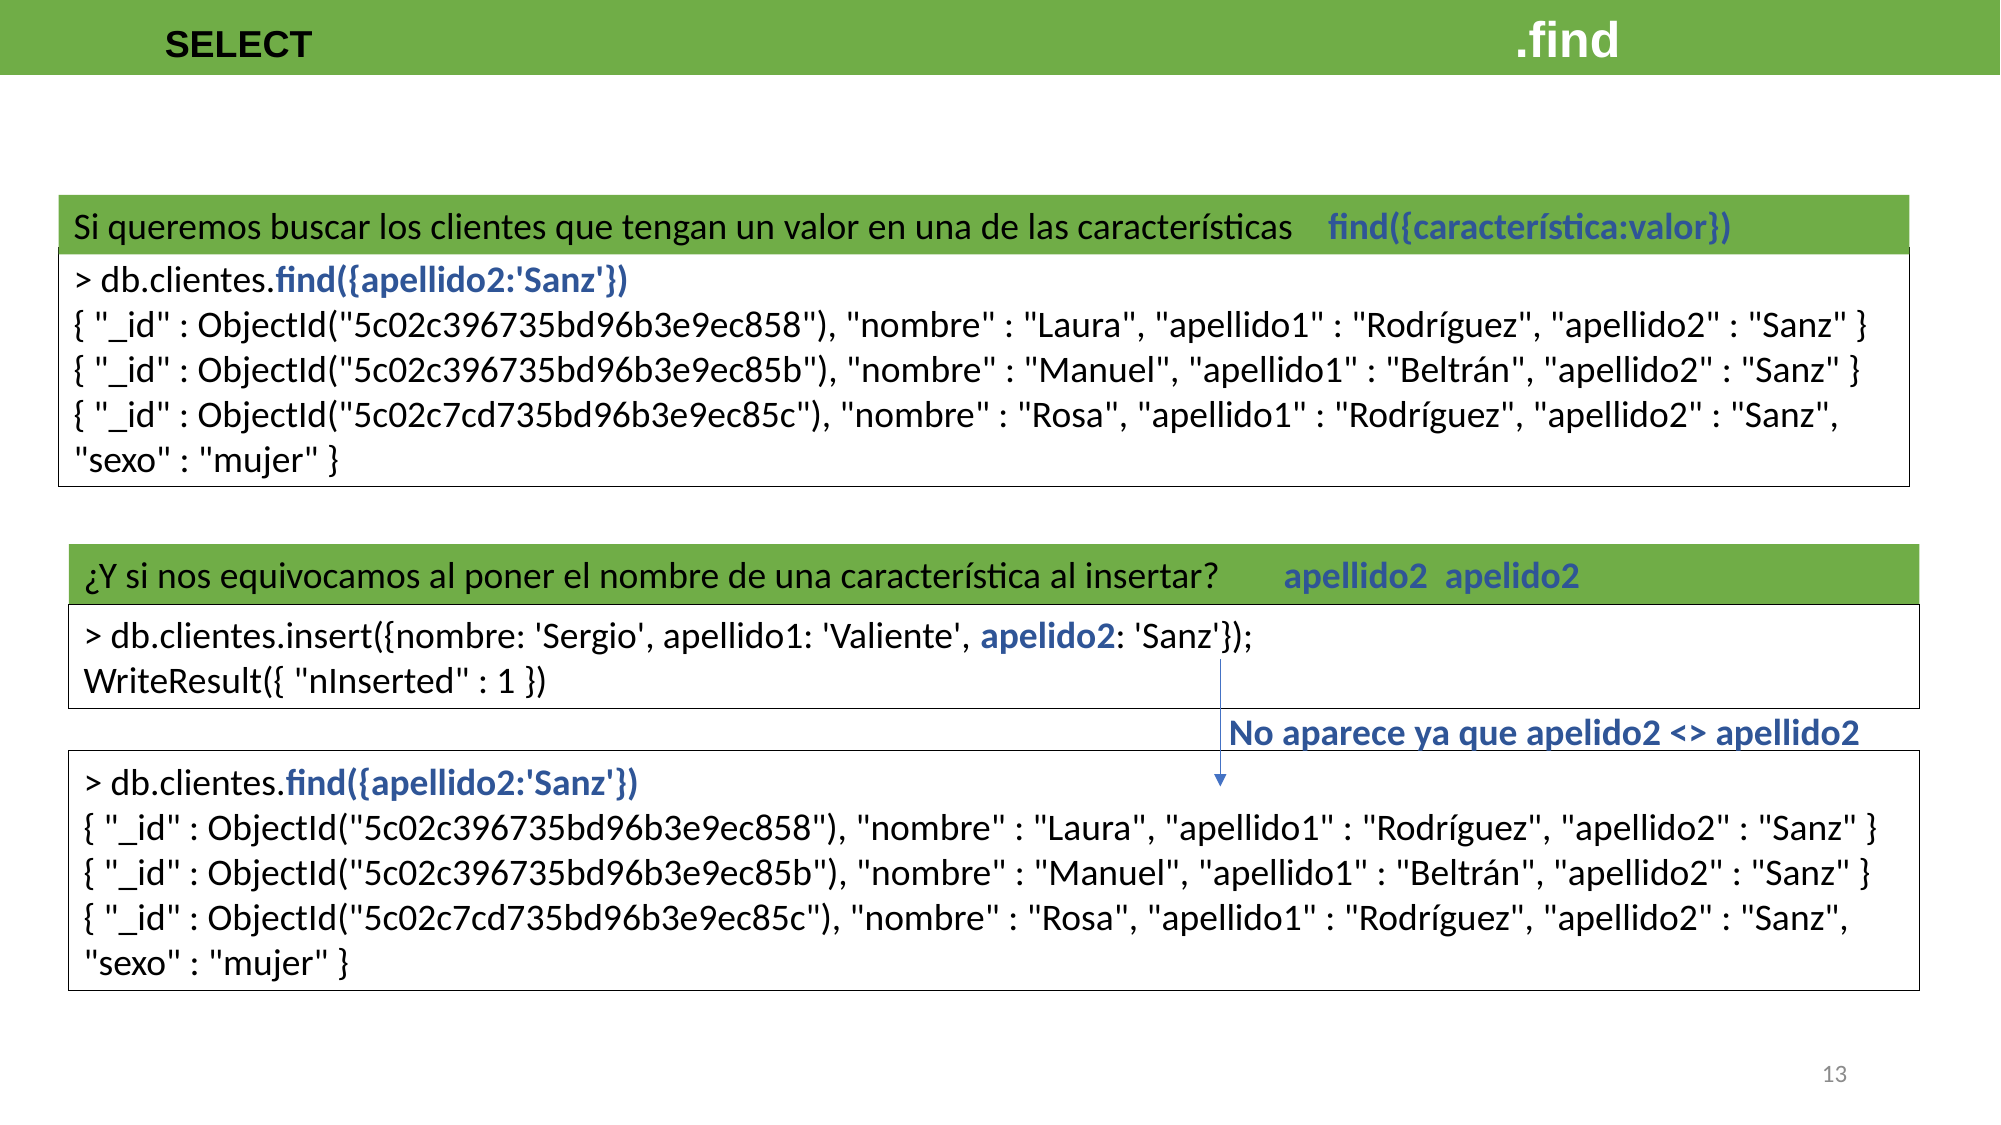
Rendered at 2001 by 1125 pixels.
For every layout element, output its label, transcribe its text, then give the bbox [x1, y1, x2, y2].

text_box > db.clientes.find({apellido2:'Sanz'}) { "_id" : ObjectId("5c02c396735bd96b3e9ec858"), "nombre" : "Laura", "apellido1" : "Rodríguez", "apellido2" : "Sanz" } { "_id" : ObjectId("5c02c396735bd96b3e9ec85b"), "nombre" : "Manuel", "apellido1" : "Beltrán", "apellido2" : "Sanz" } { "_id" : ObjectId("5c02c7cd735bd96b3e9ec85c"), "nombre" : "Rosa", "apellido1" : "Rodríguez", "apellido2" : "Sanz", "sexo" : "mujer" } [58, 255, 1910, 487]
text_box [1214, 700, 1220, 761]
slide_number 13 [1412, 1042, 1863, 1103]
text_box ¿Y si nos equivocamos al poner el nombre de una característica al insertar? apellido2 apelido2 [68, 544, 1920, 604]
text_box > db.clientes.find({apellido2:'Sanz'}) { "_id" : ObjectId("5c02c396735bd96b3e9ec858"), "nombre" : "Laura", "apellido1" : "Rodríguez", "apellido2" : "Sanz" } { "_id" : ObjectId("5c02c396735bd96b3e9ec85b"), "nombre" : "Manuel", "apellido1" : "Beltrán", "apellido2" : "Sanz" } { "_id" : ObjectId("5c02c7cd735bd96b3e9ec85c"), "nombre" : "Rosa", "apellido1" : "Rodríguez", "apellido2" : "Sanz", "sexo" : "mujer" } [68, 750, 1920, 991]
text_box No aparece ya que apelido2 <> apellido2 [1221, 700, 1920, 761]
text_box SELECT .find [0, 0, 2000, 75]
text_box Si queremos buscar los clientes que tengan un valor en una de las características find({característica:valor}) [58, 194, 1910, 255]
text_box > db.clientes.insert({nombre: 'Sergio', apellido1: 'Valiente', apelido2: 'Sanz'}); WriteResult({ "nInserted" : 1 }) [68, 604, 1920, 709]
